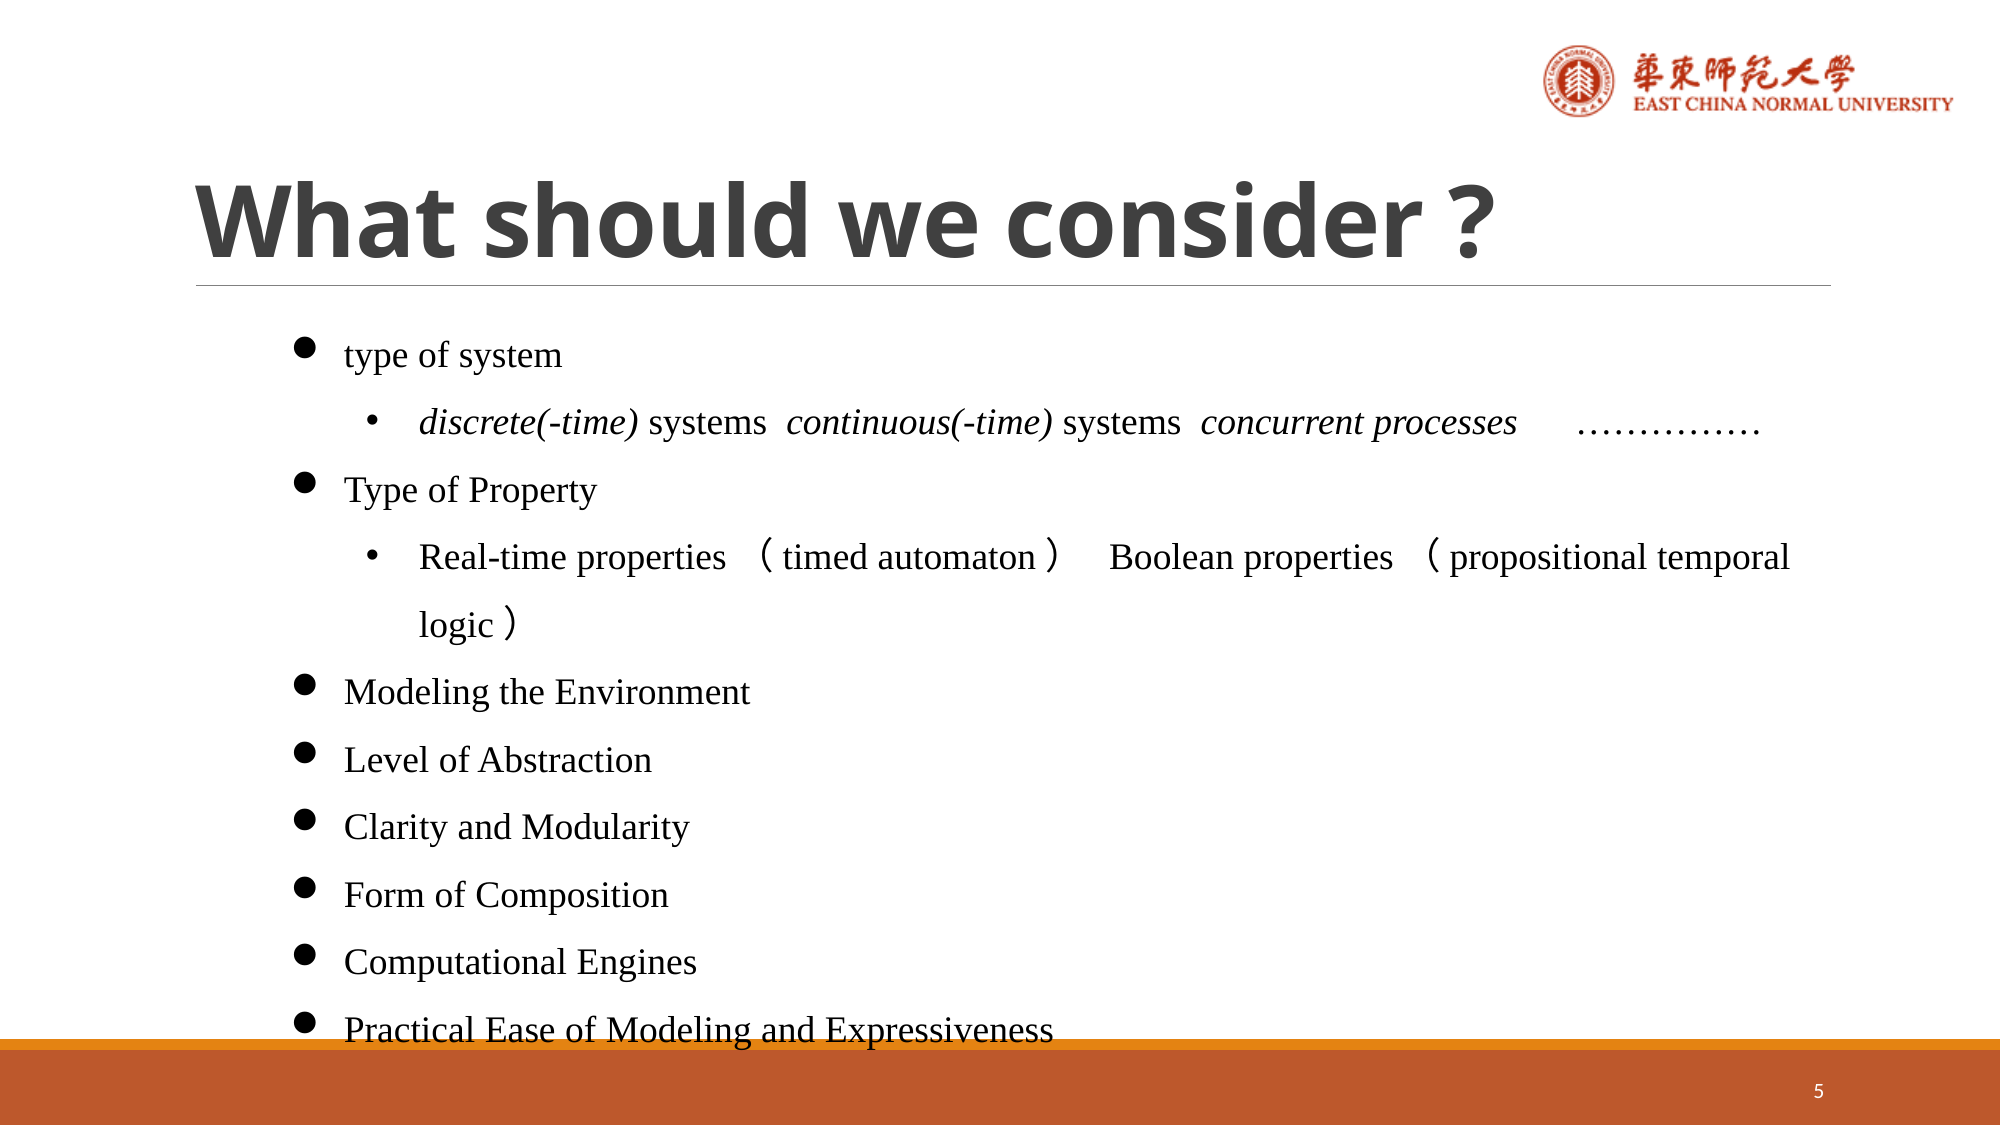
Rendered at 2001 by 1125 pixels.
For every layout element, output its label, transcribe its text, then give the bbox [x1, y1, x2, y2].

title What should we consider ? [180, 47, 1830, 285]
slide_number 5 [1624, 1059, 1840, 1120]
picture [1539, 41, 1958, 122]
text_box type of system discrete(-time) systems continuous(-time) systems concurrent processes …………… Type of Property Real-time properties（timed automaton） Boolean properties（propositional temporal logic） Modeling the Environment Level of Abstraction Clarity and Modularity Form of Composition Computational Engines Practical Ease of Modeling and Expressiveness [198, 299, 1896, 1058]
